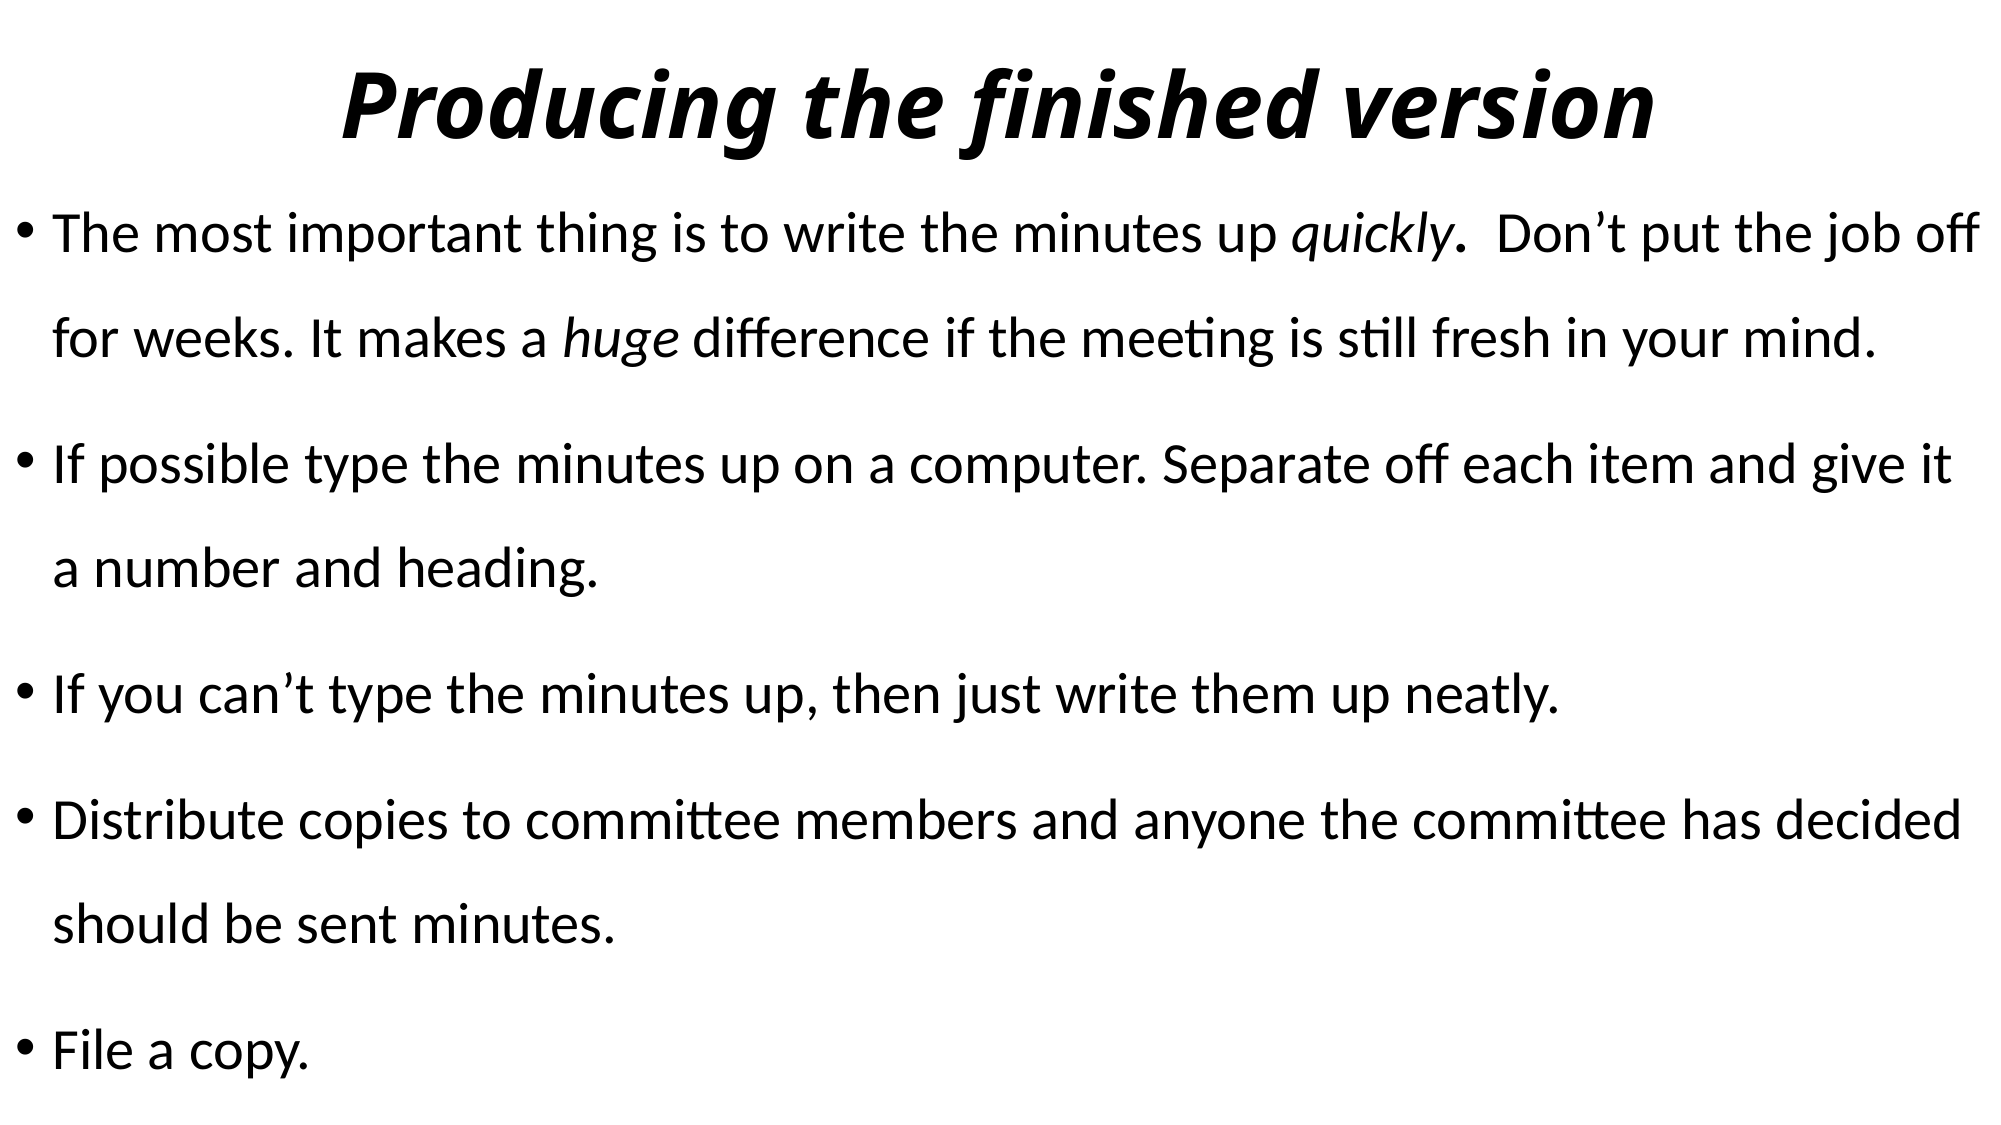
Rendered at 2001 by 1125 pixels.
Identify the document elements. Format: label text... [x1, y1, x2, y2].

list The most important thing is to write the minutes up quickly. Don’t put the job off for weeks. It makes a huge difference if the meeting is still fresh in your mind. If possible type the minutes up on a computer. Separate off each item and give it a number and heading. If you can’t type the minutes up, then just write them up neatly. Distribute copies to committee members and anyone the committee has decided should be sent minutes. File a copy. [0, 152, 2000, 1125]
title Producing the finished version [137, 0, 1863, 152]
